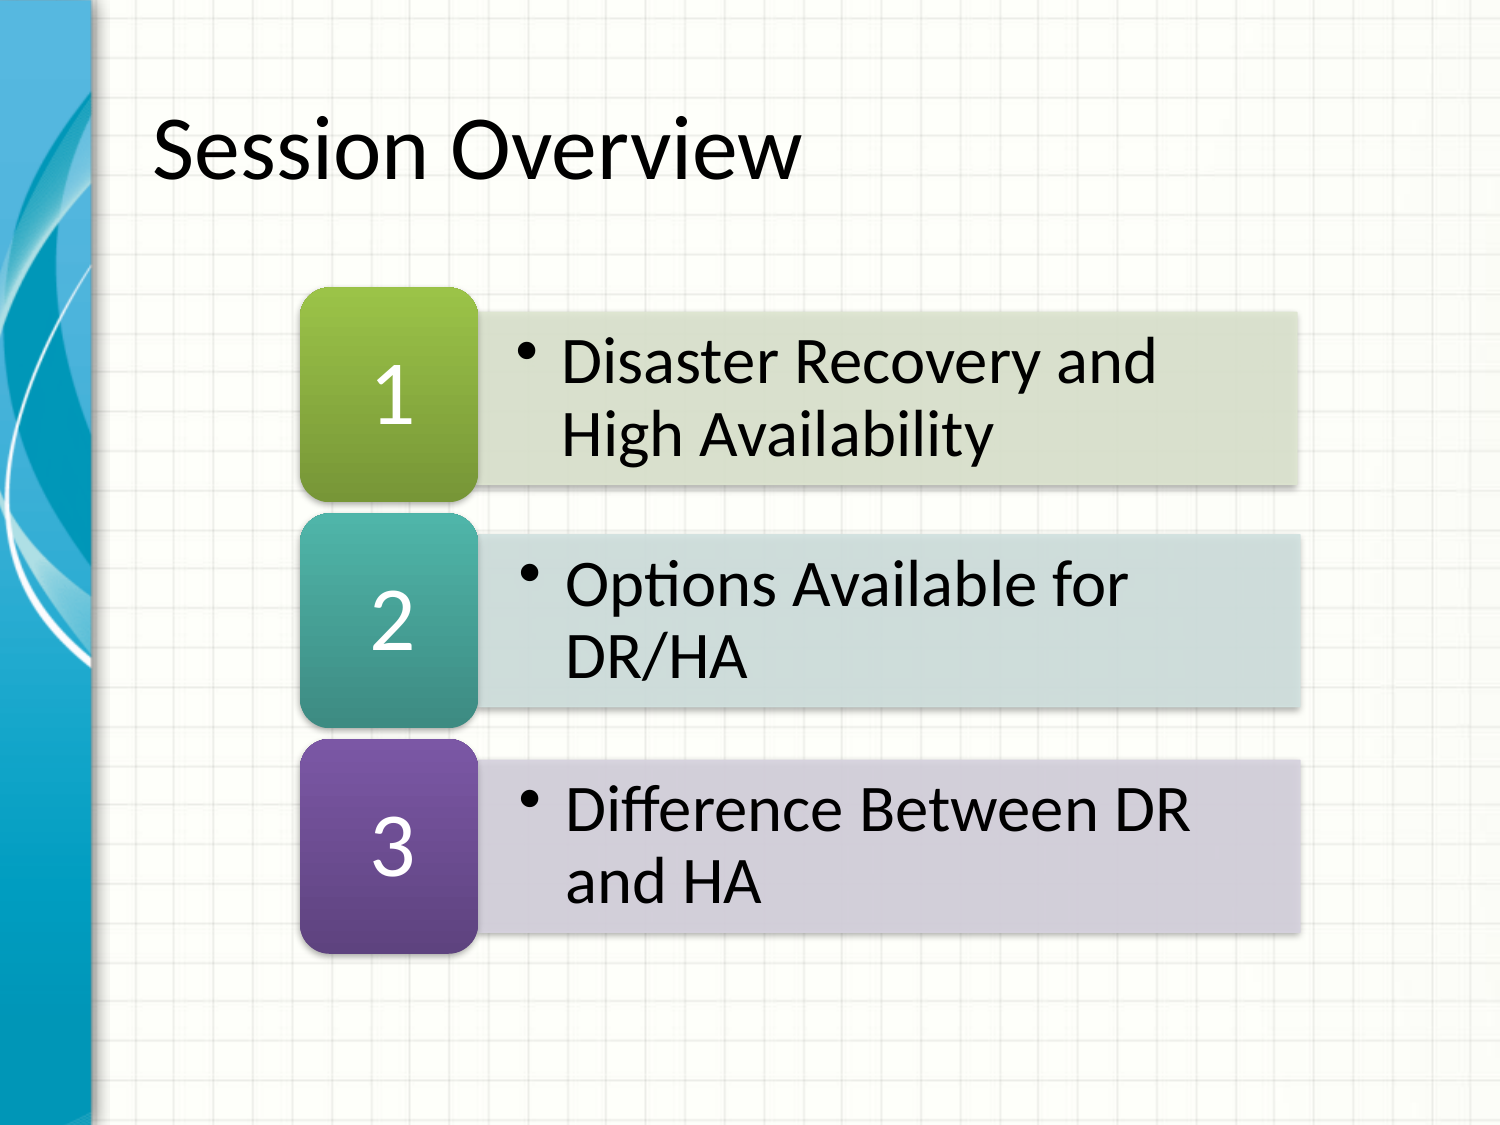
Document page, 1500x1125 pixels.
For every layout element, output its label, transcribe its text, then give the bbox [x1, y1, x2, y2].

title Session Overview [138, 49, 1463, 237]
picture [0, 0, 1500, 1125]
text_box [299, 287, 1301, 955]
